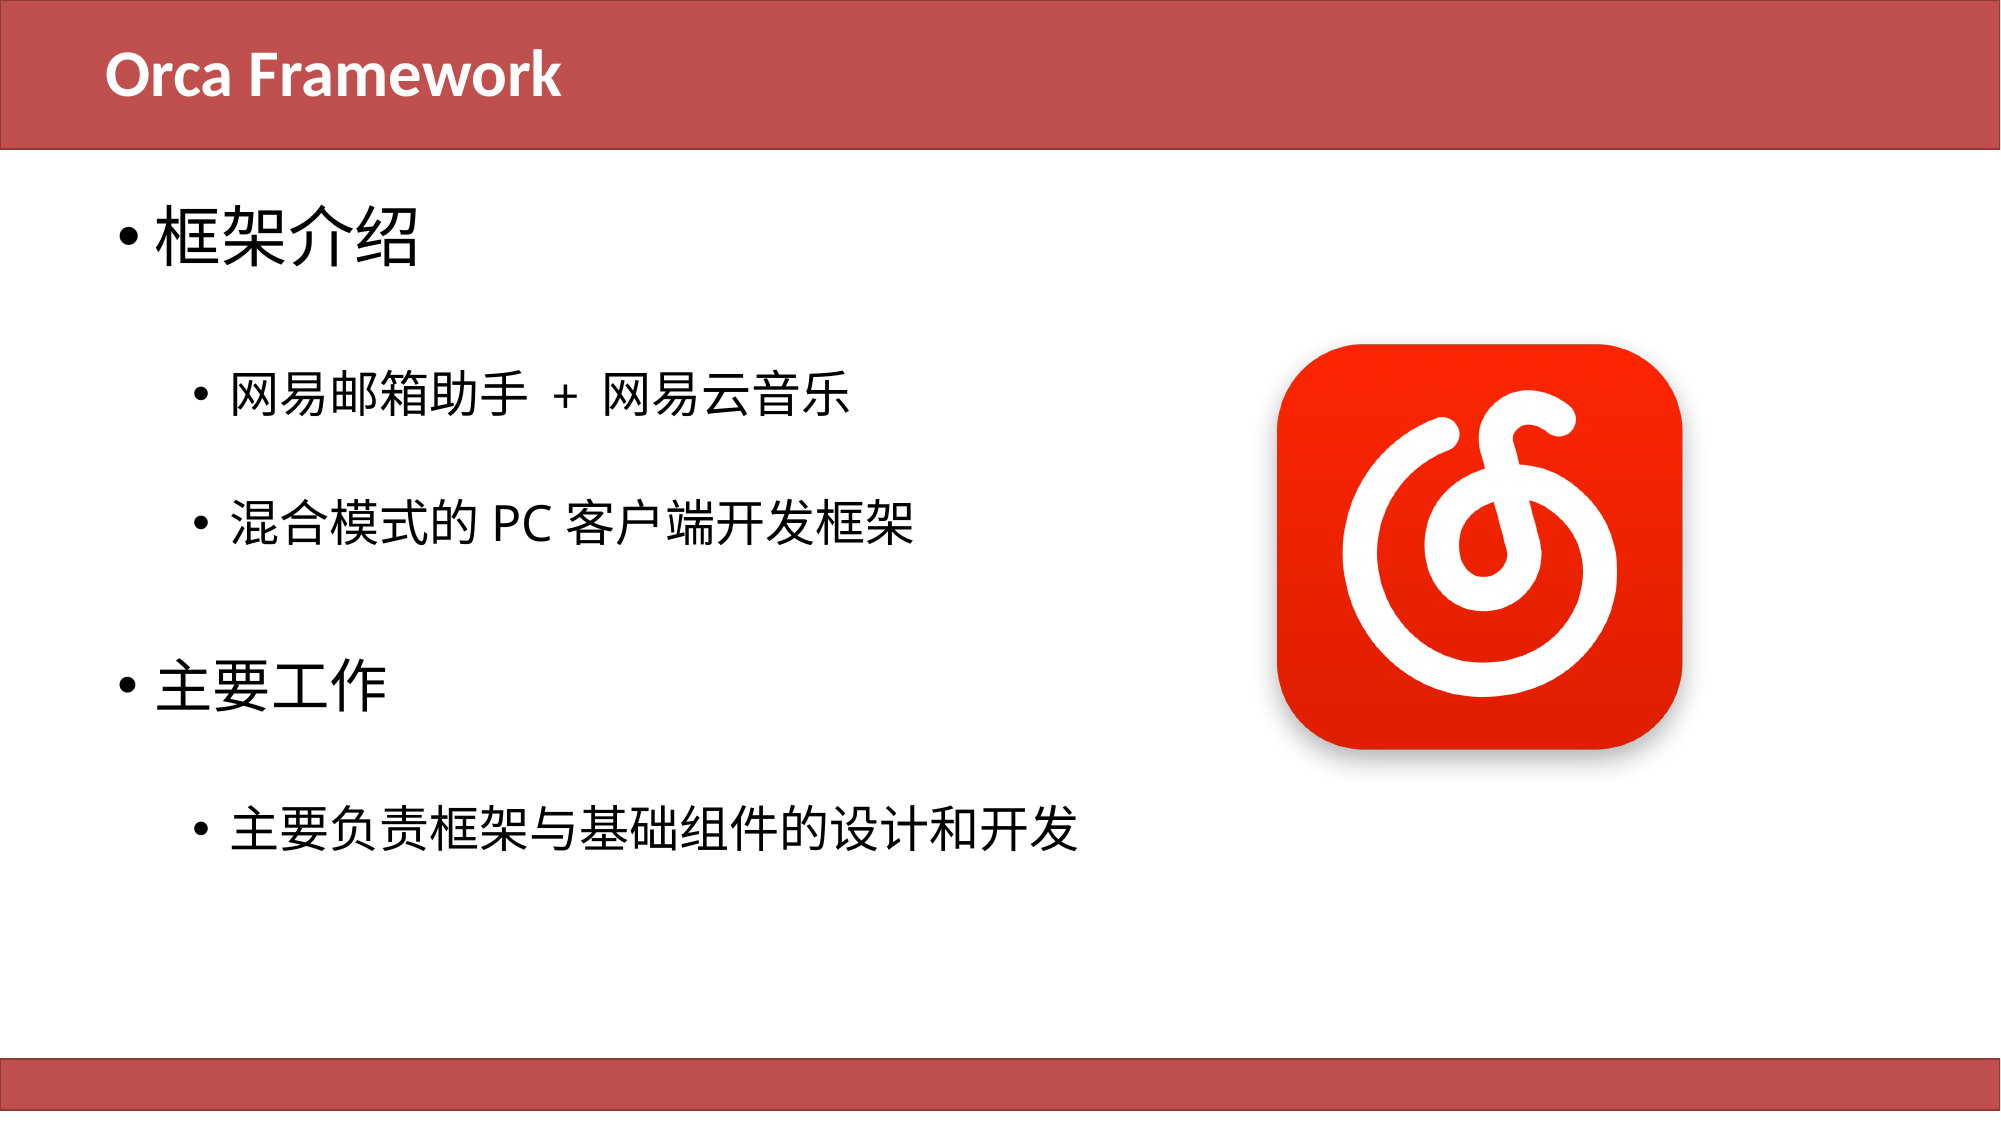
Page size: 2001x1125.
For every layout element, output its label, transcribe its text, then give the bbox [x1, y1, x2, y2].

picture [1248, 326, 1711, 789]
title Orca Framework [90, 29, 1816, 120]
list 框架介绍 网易邮箱助手 + 网易云音乐 混合模式的PC客户端开发框架 主要工作 主要负责框架与基础组件的设计和开发 [102, 196, 1945, 988]
